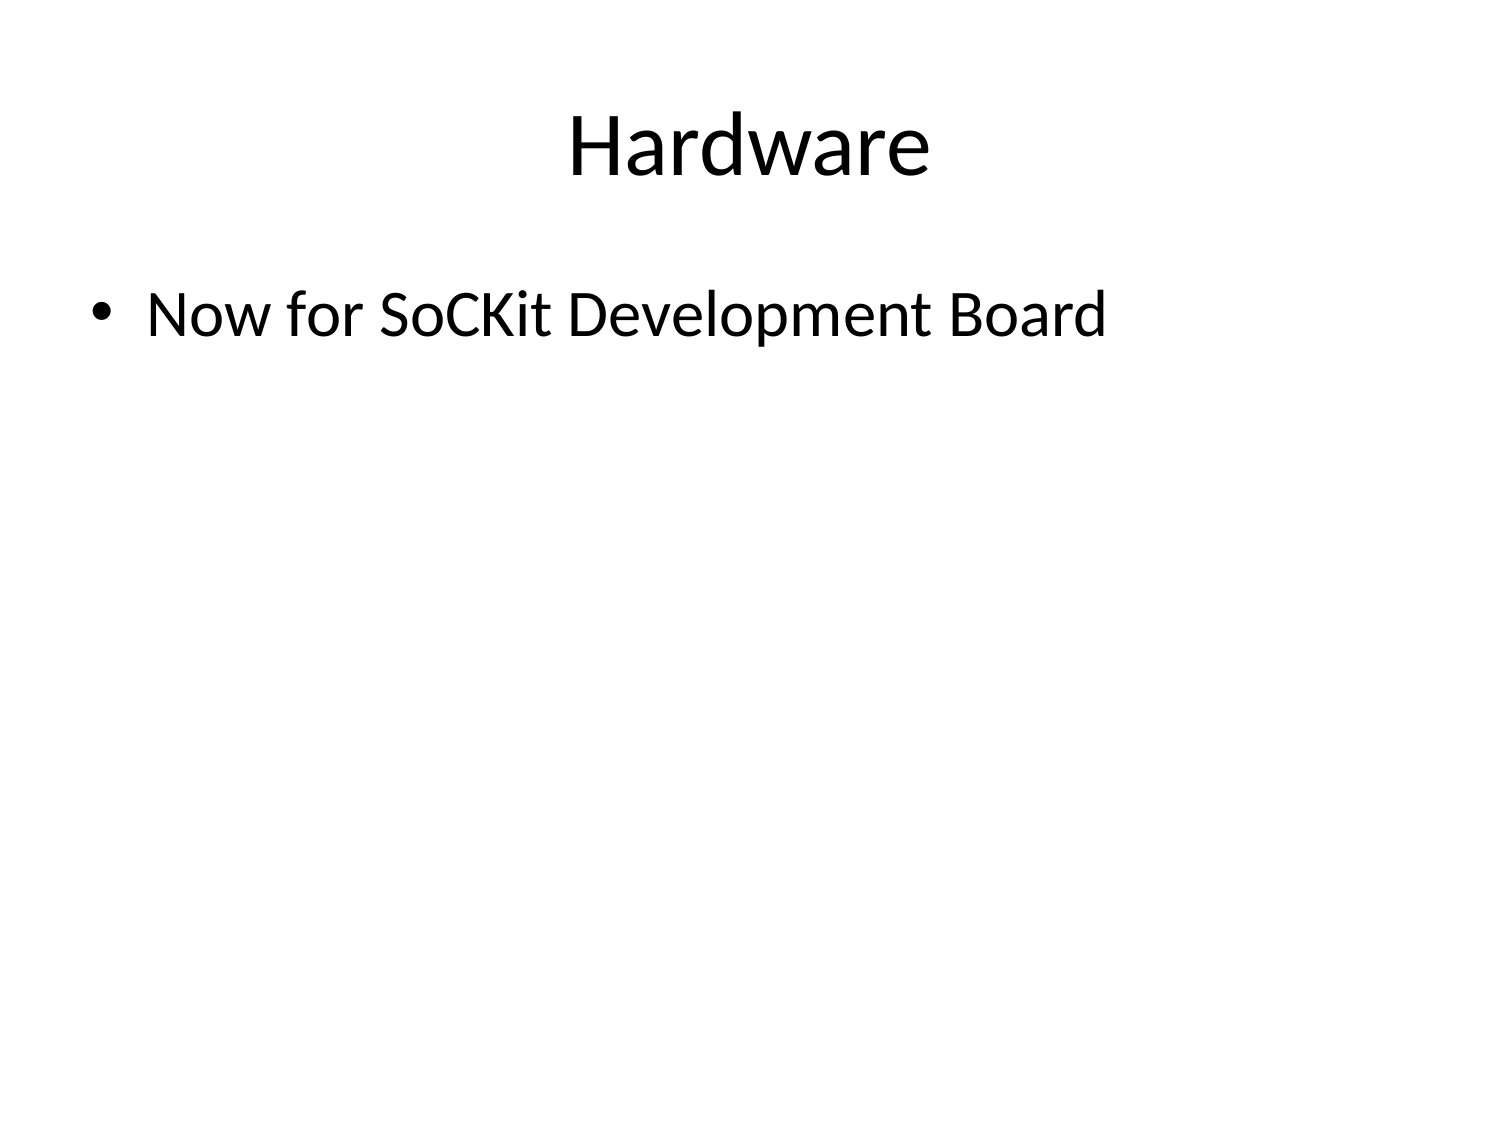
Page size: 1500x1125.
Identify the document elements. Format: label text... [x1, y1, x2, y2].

title Hardware [75, 45, 1425, 233]
list Now for SoCKit Development Board [75, 262, 1425, 1005]
